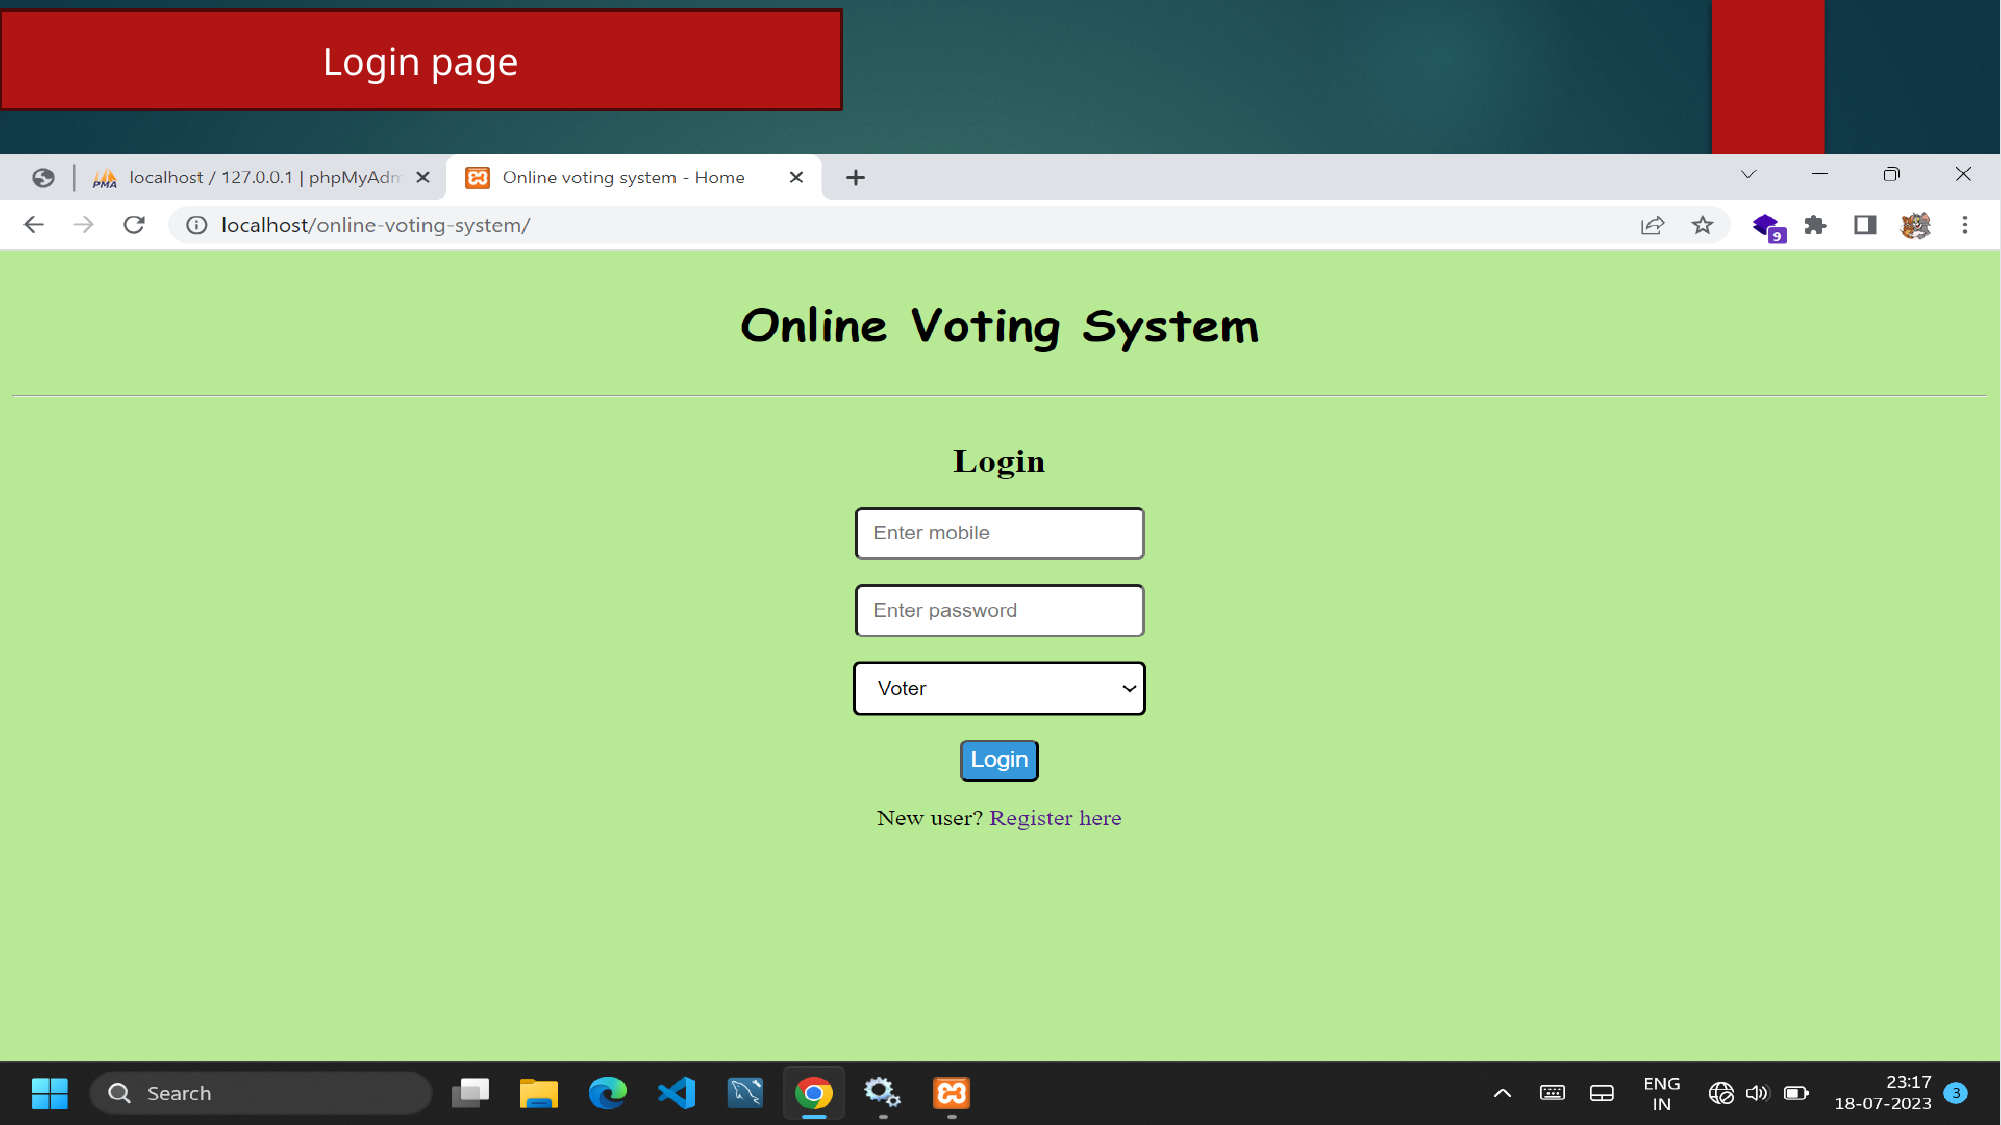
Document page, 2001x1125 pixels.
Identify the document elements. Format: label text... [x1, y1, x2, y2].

text_box Login page [0, 8, 843, 111]
picture [0, 0, 2000, 1125]
